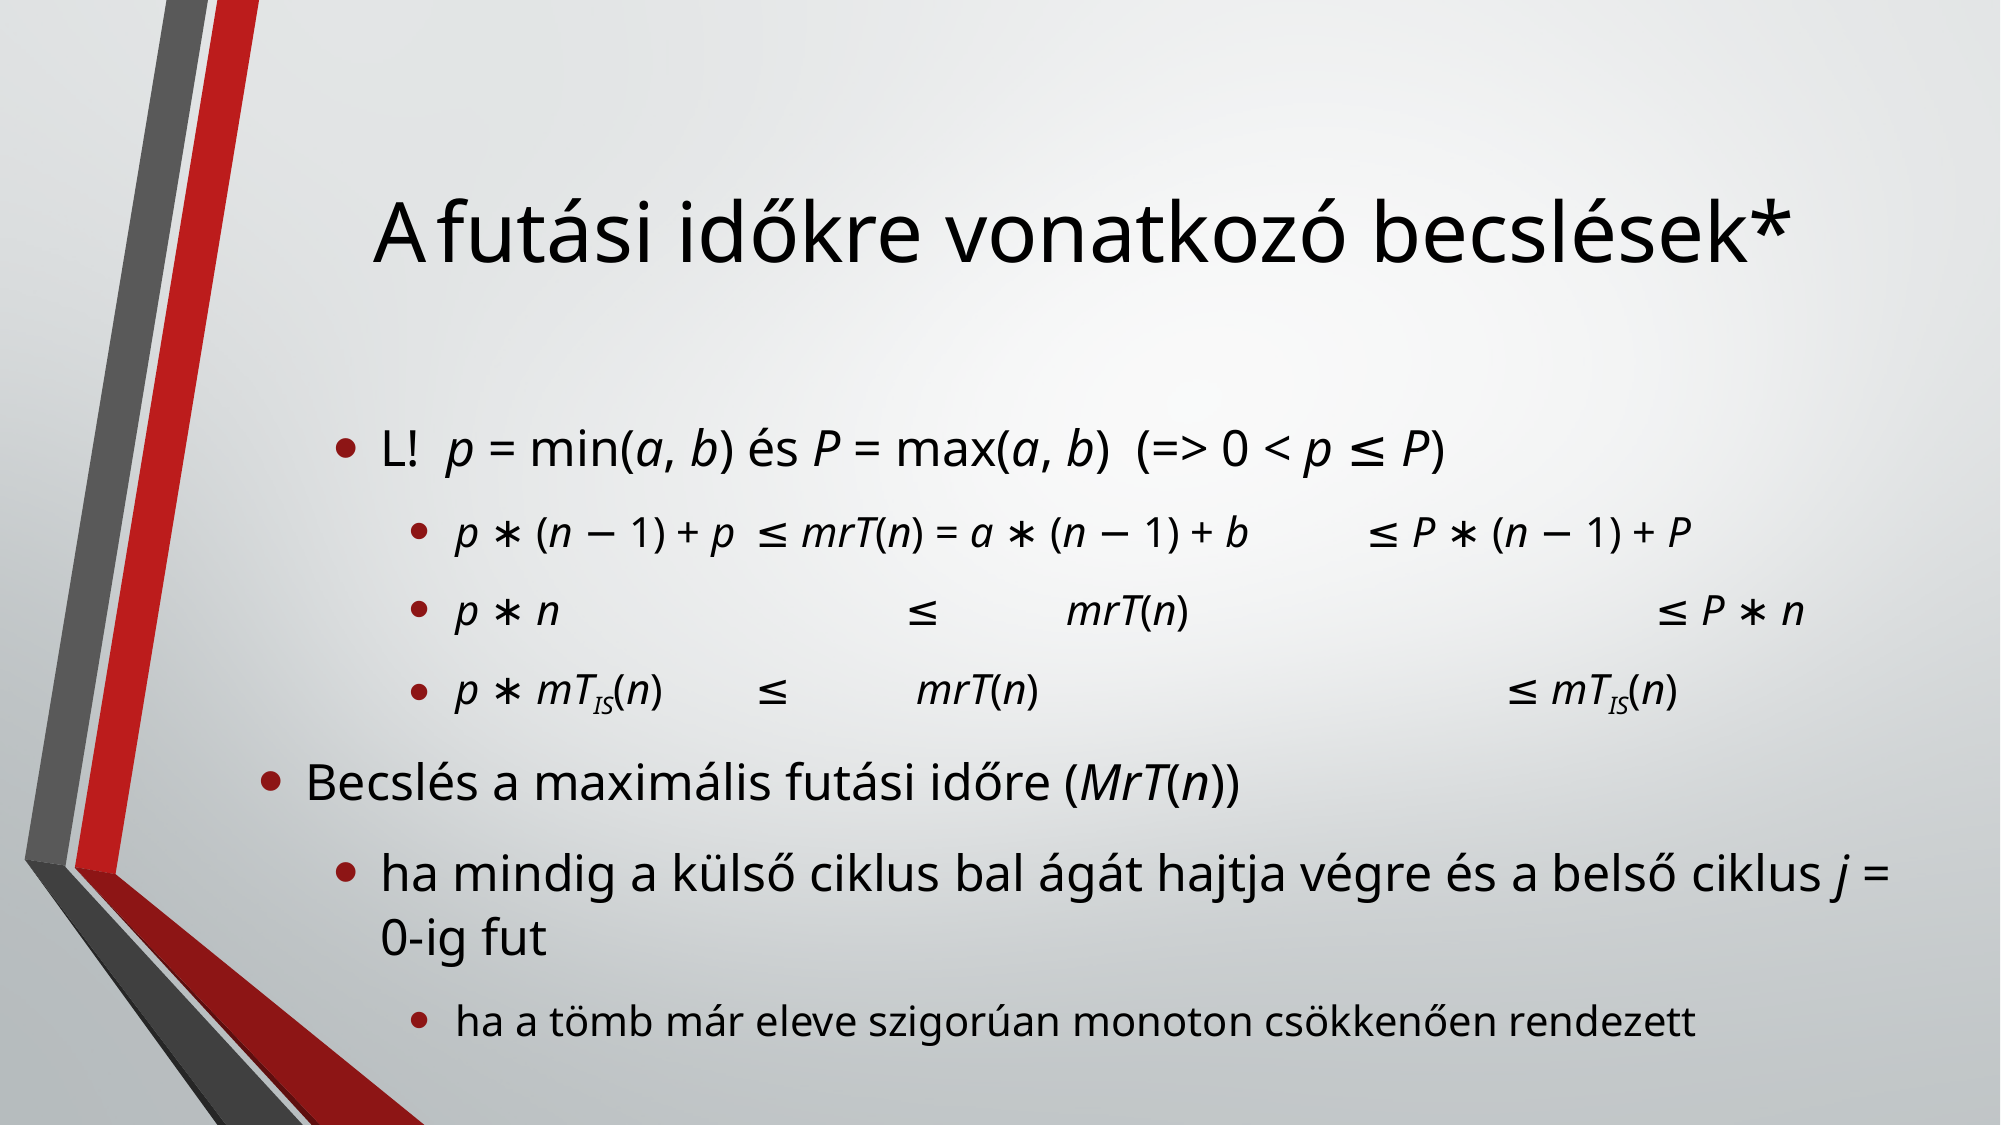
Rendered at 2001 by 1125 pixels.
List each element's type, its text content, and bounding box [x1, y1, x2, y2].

list L! p = min(a, b) és P = max(a, b) (=> 0 < p ≤ P) p ∗ (n − 1) + p ≤ mrT(n) = a ∗ (n − 1) + b ≤ P ∗ (n − 1) + P p ∗ n ≤ mrT(n) ≤ P ∗ n p ∗ mTIS(n) ≤ mrT(n) ≤ mTIS(n) Becslés a maximális futási időre (MrT(n)) ha mindig a külső ciklus bal ágát hajtja végre és a belső ciklus j = 0-ig fut ha a tömb már eleve szigorúan monoton csökkenően rendezett [243, 386, 1958, 1071]
title A futási időkre vonatkozó becslések* [262, 152, 1907, 306]
